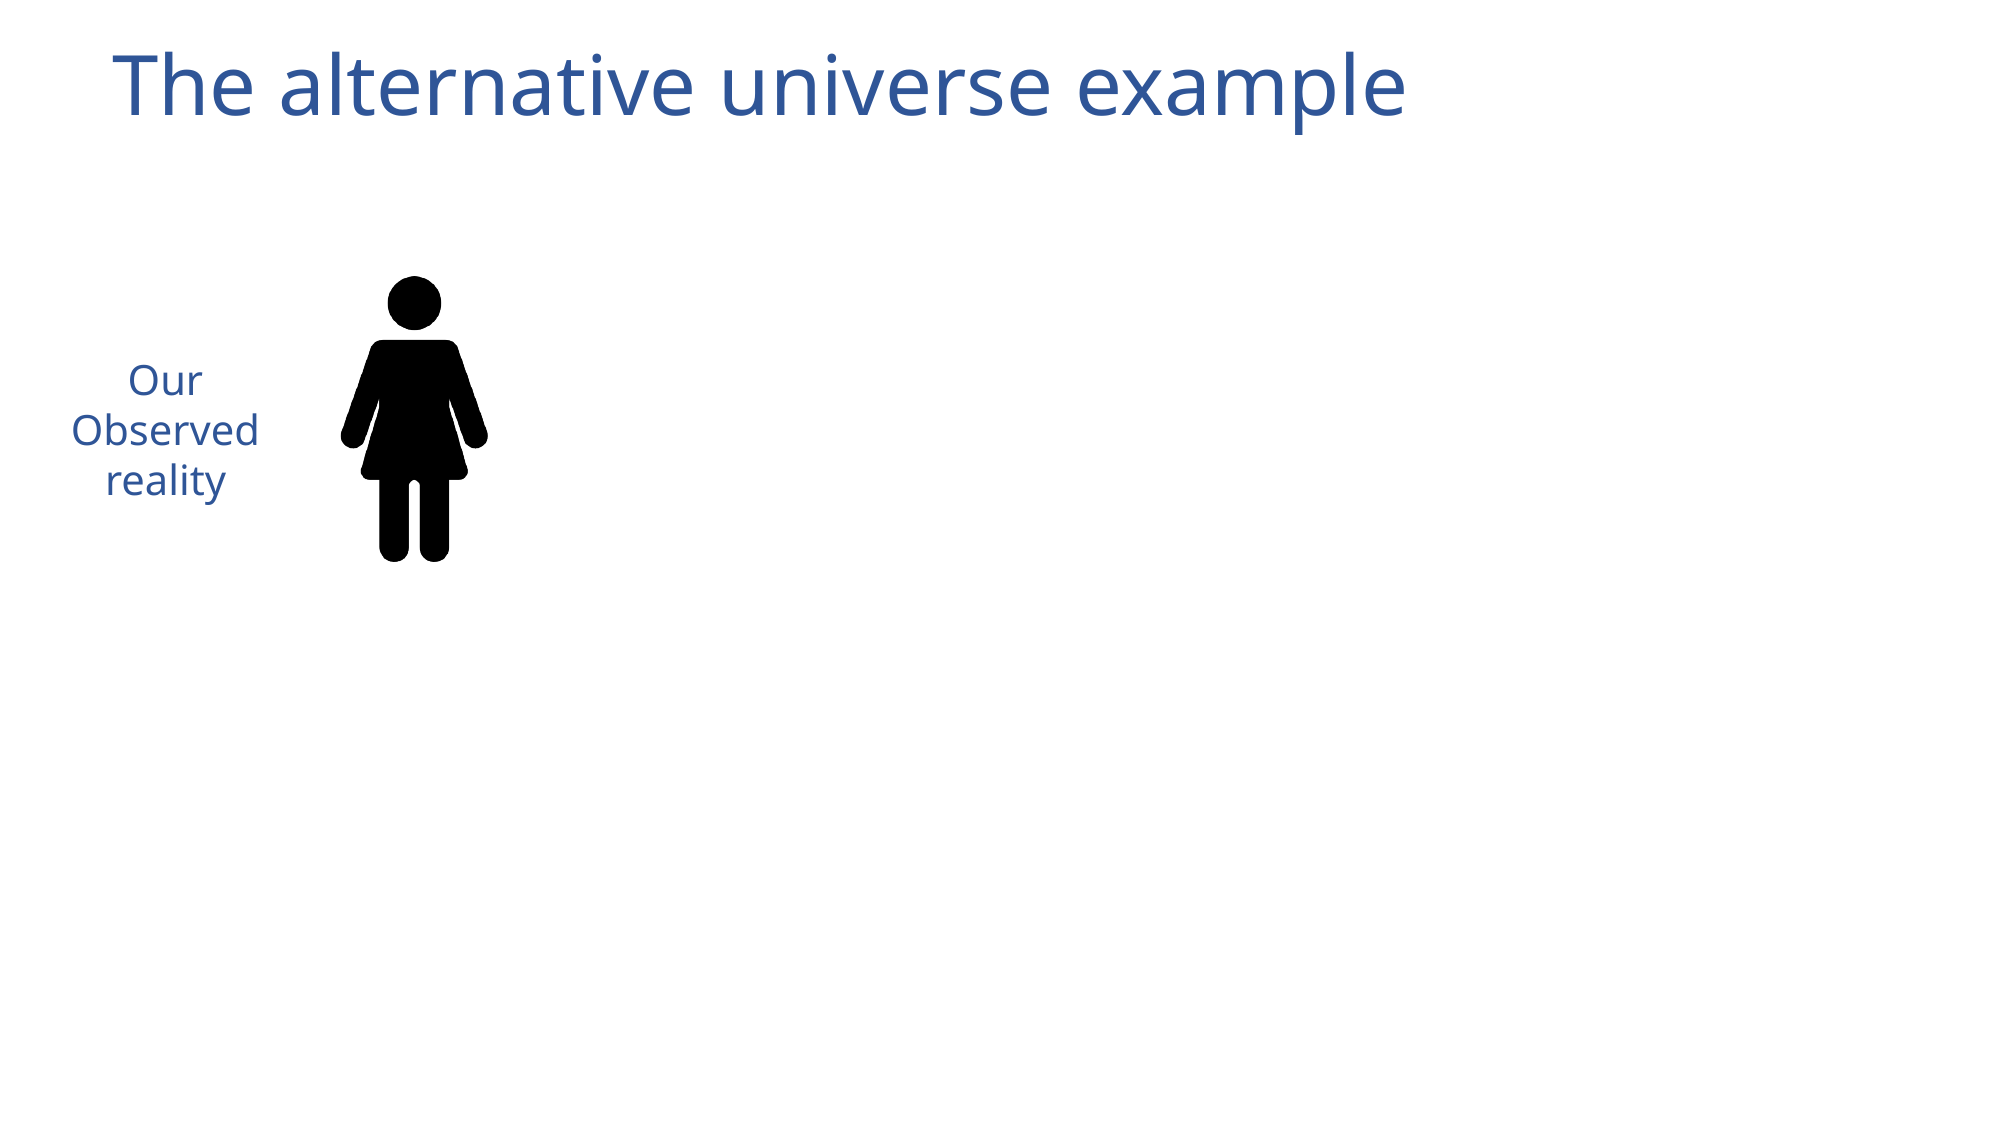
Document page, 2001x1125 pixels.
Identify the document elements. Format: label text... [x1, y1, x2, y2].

text_box Our Observed reality [25, 334, 271, 433]
title The alternative universe example [97, 35, 1952, 158]
picture [271, 276, 557, 562]
